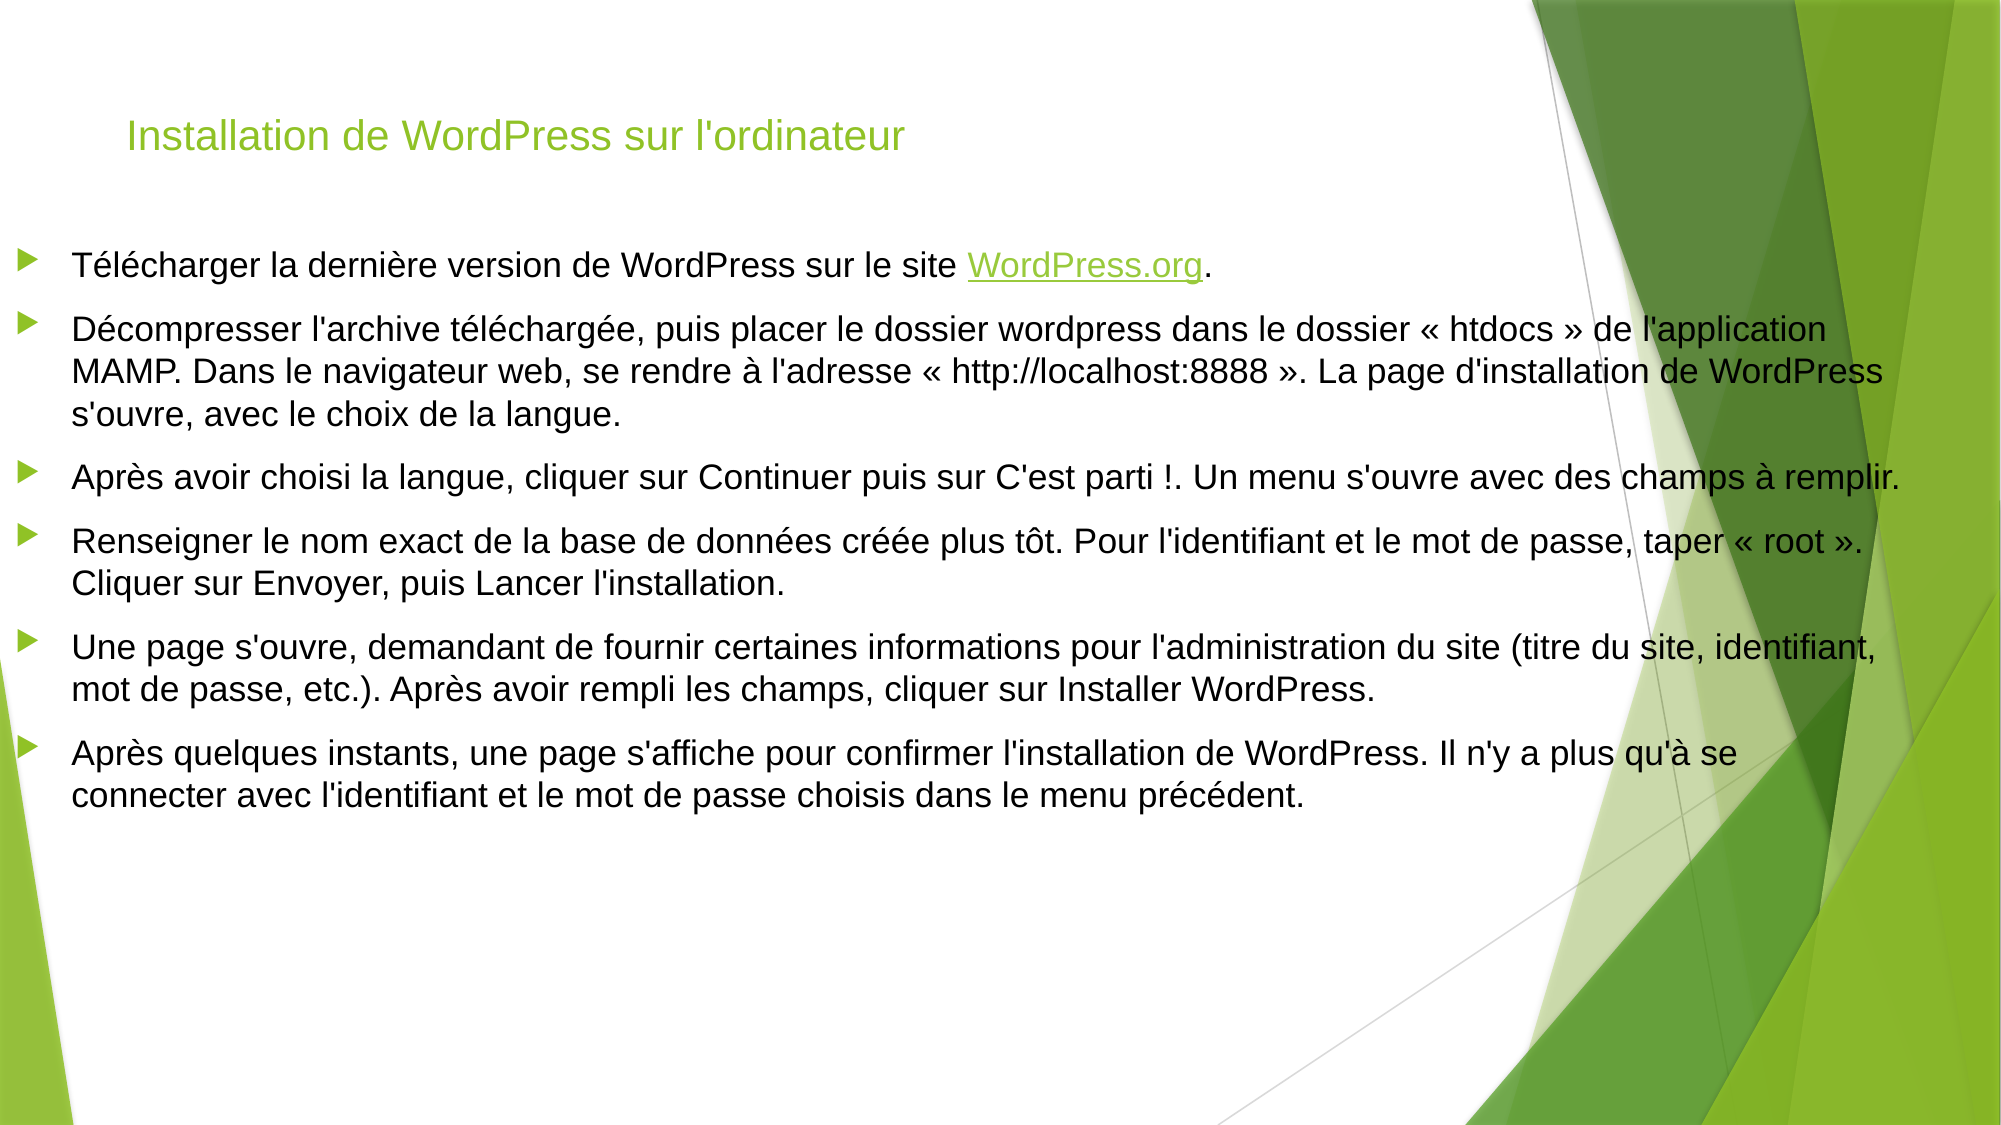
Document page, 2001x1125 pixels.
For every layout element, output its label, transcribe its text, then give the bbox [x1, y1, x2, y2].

title Installation de WordPress sur l'ordinateur [111, 99, 1522, 218]
list Télécharger la dernière version de WordPress sur le site WordPress.org. Décompresser l'archive téléchargée, puis placer le dossier wordpress dans le dossier « htdocs » de l'application MAMP. Dans le navigateur web, se rendre à l'adresse « http://localhost:8888 ». La page d'installation de WordPress s'ouvre, avec le choix de la langue. Après avoir choisi la langue, cliquer sur Continuer puis sur C'est parti !. Un menu s'ouvre avec des champs à remplir. Renseigner le nom exact de la base de données créée plus tôt. Pour l'identifiant et le mot de passe, taper « root ». Cliquer sur Envoyer, puis Lancer l'installation. Une page s'ouvre, demandant de fournir certaines informations pour l'administration du site (titre du site, identifiant, mot de passe, etc.). Après avoir rempli les champs, cliquer sur Installer WordPress. Après quelques instants, une page s'affiche pour confirmer l'installation de WordPress. Il n'y a plus qu'à se connecter avec l'identifiant et le mot de passe choisis dans le menu précédent. [0, 234, 1918, 944]
